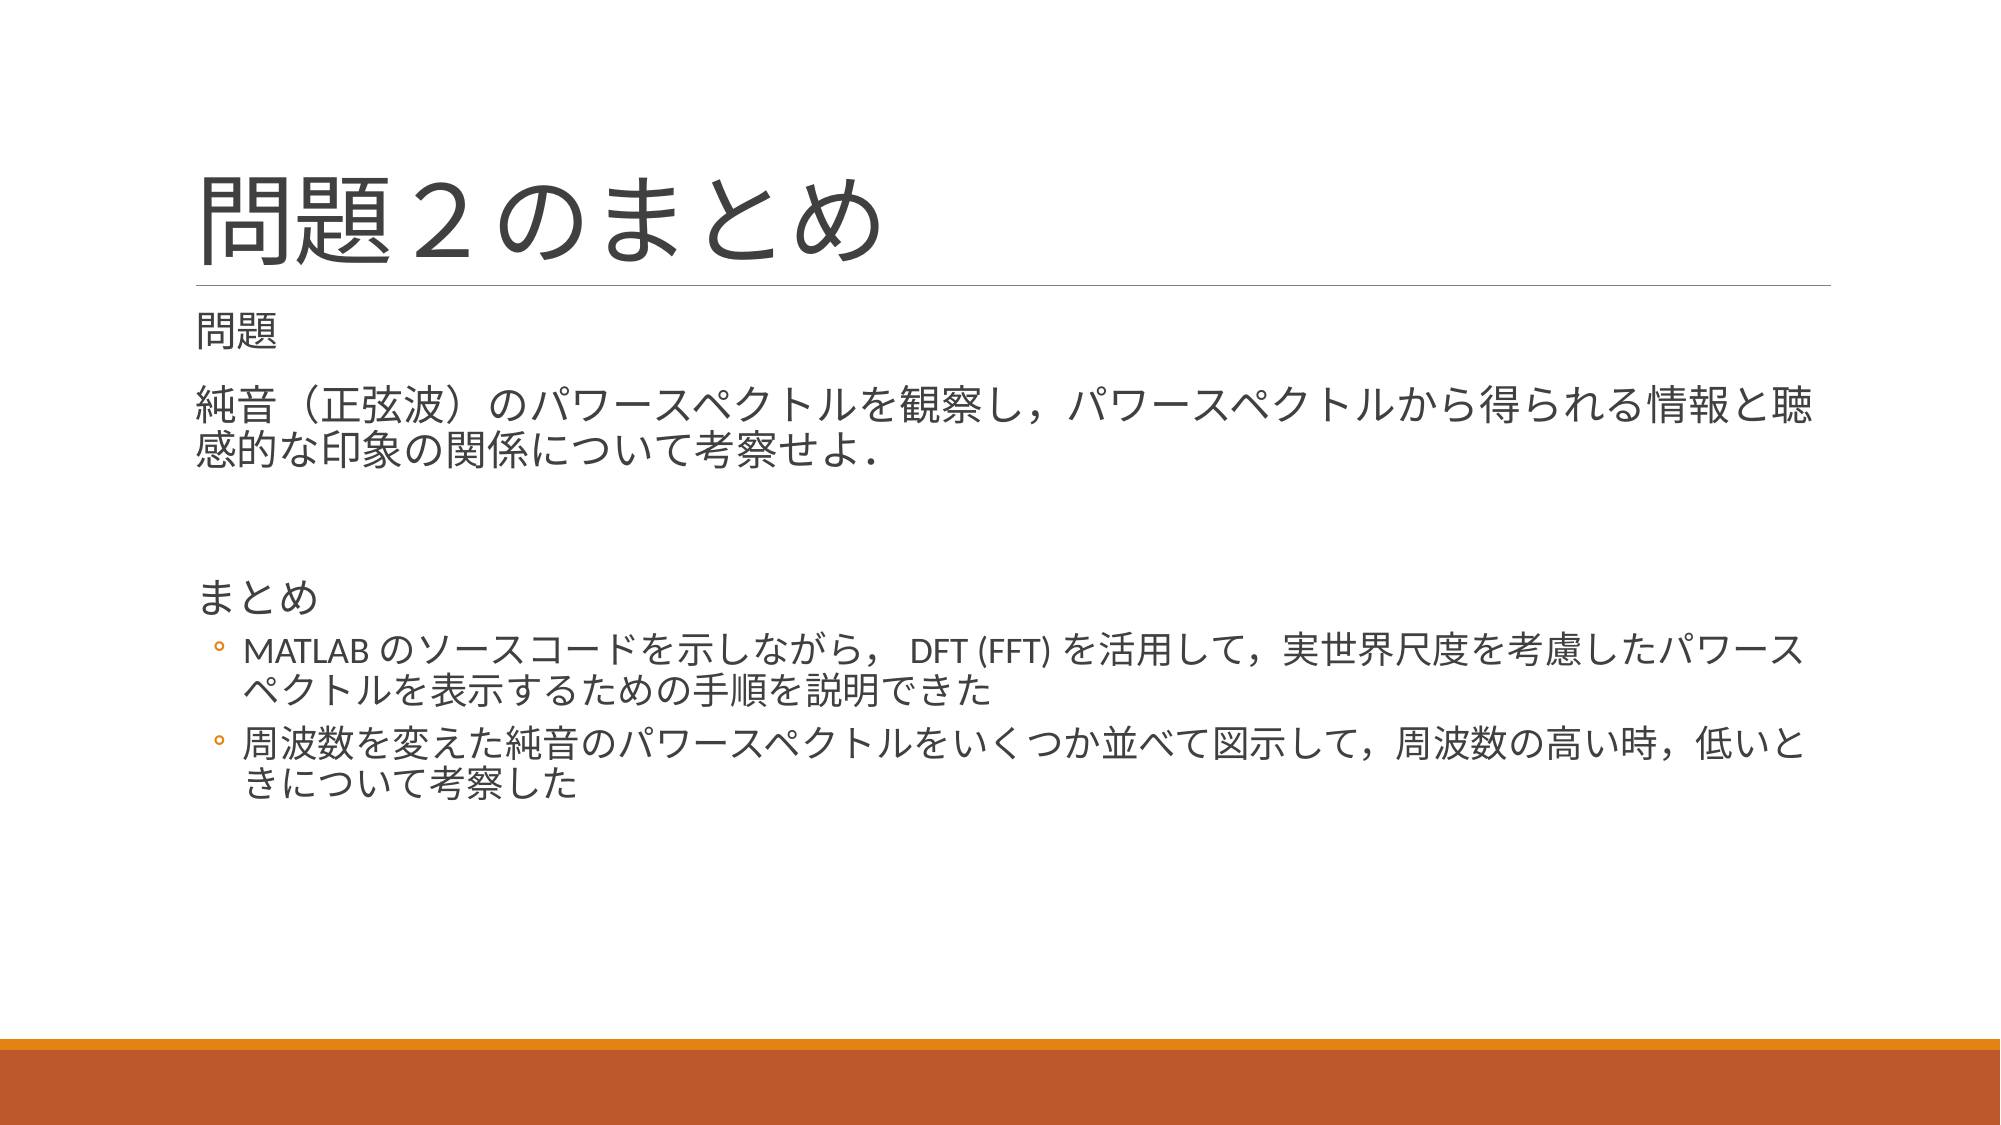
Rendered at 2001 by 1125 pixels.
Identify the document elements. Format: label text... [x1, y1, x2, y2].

list 問題 純音（正弦波）のパワースペクトルを観察し，パワースペクトルから得られる情報と聴感的な印象の関係について考察せよ． まとめ MATLABのソースコードを示しながら，DFT (FFT)を活用して，実世界尺度を考慮したパワースペクトルを表示するための手順を説明できた 周波数を変えた純音のパワースペクトルをいくつか並べて図示して，周波数の高い時，低いときについて考察した [180, 302, 1830, 1031]
title 問題２のまとめ [180, 47, 1830, 285]
